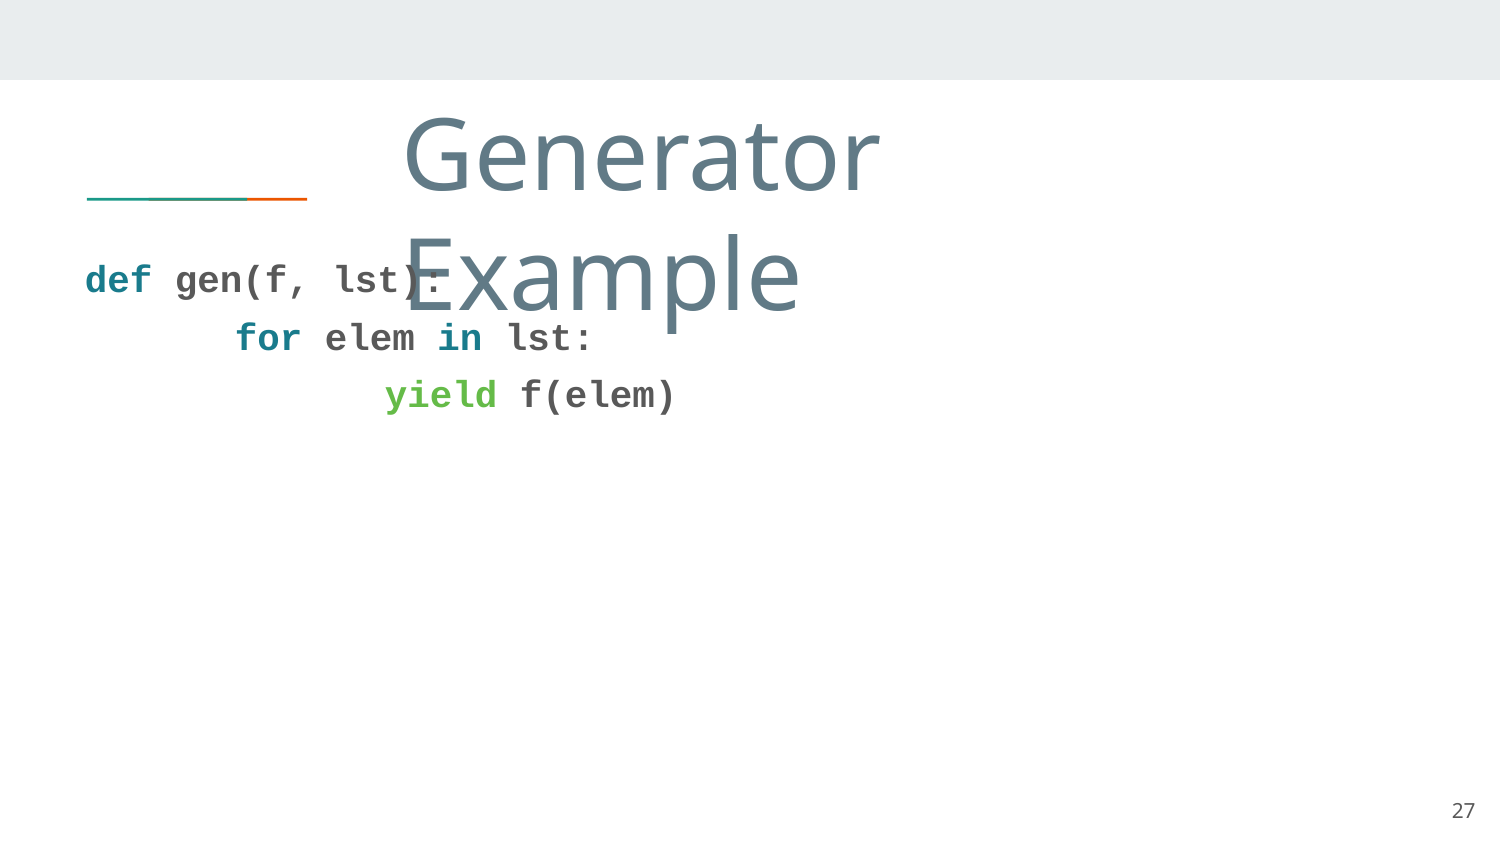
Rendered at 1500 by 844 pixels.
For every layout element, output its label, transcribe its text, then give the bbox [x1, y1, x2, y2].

list def gen(f, lst): for elem in lst: yield f(elem) [70, 240, 723, 698]
slide_number 27 [1400, 779, 1491, 844]
title Generator Example [386, 75, 1317, 181]
